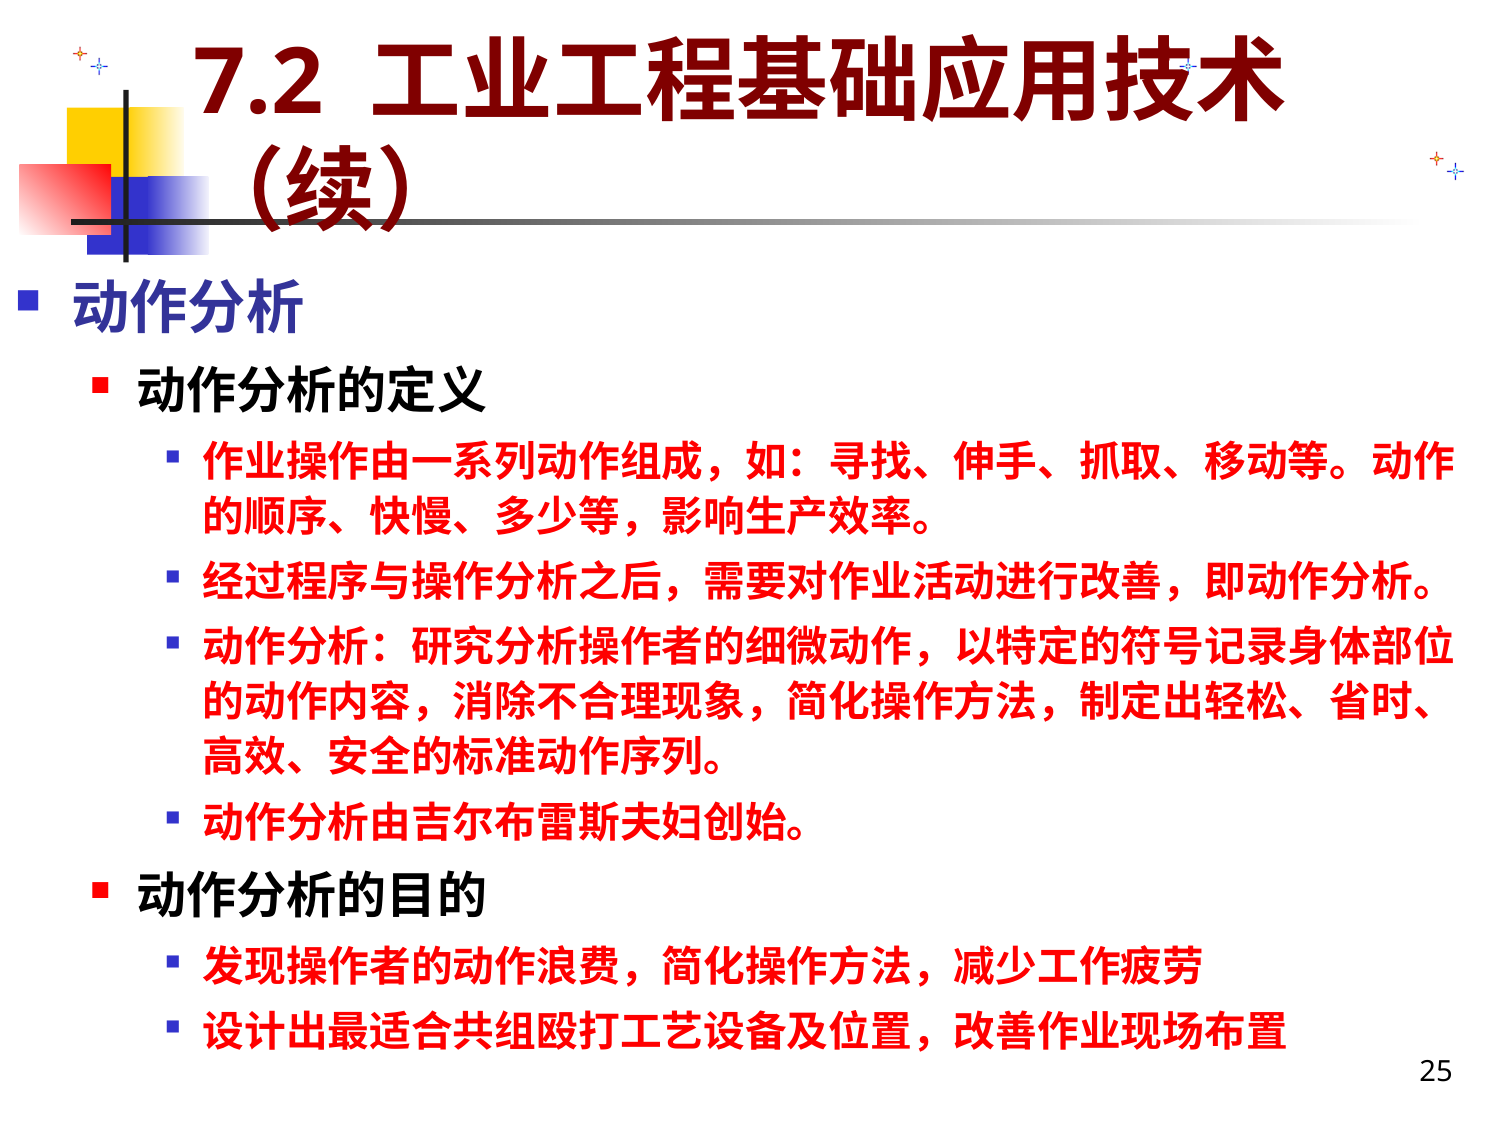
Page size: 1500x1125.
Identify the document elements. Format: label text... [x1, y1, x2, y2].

picture [1457, 147, 1469, 198]
picture [1151, 42, 1202, 93]
list 动作分析 动作分析的定义 作业操作由一系列动作组成，如：寻找、伸手、抓取、移动等。动作的顺序、快慢、多少等，影响生产效率。 经过程序与操作分析之后，需要对作业活动进行改善，即动作分析。 动作分析：研究分析操作者的细微动作，以特定的符号记录身体部位的动作内容，消除不合理现象，简化操作方法，制定出轻松、省时、高效、安全的标准动作序列。 动作分析由吉尔布雷斯夫妇创始。 动作分析的目的 发现操作者的动作浪费，简化操作方法，减少工作疲劳 设计出最适合共组殴打工艺设备及位置，改善作业现场布置 [0, 255, 1500, 1092]
slide_number 25 [1154, 1023, 1468, 1100]
picture [62, 42, 113, 93]
title 7.2 工业工程基础应用技术 （续） [178, 111, 1457, 250]
